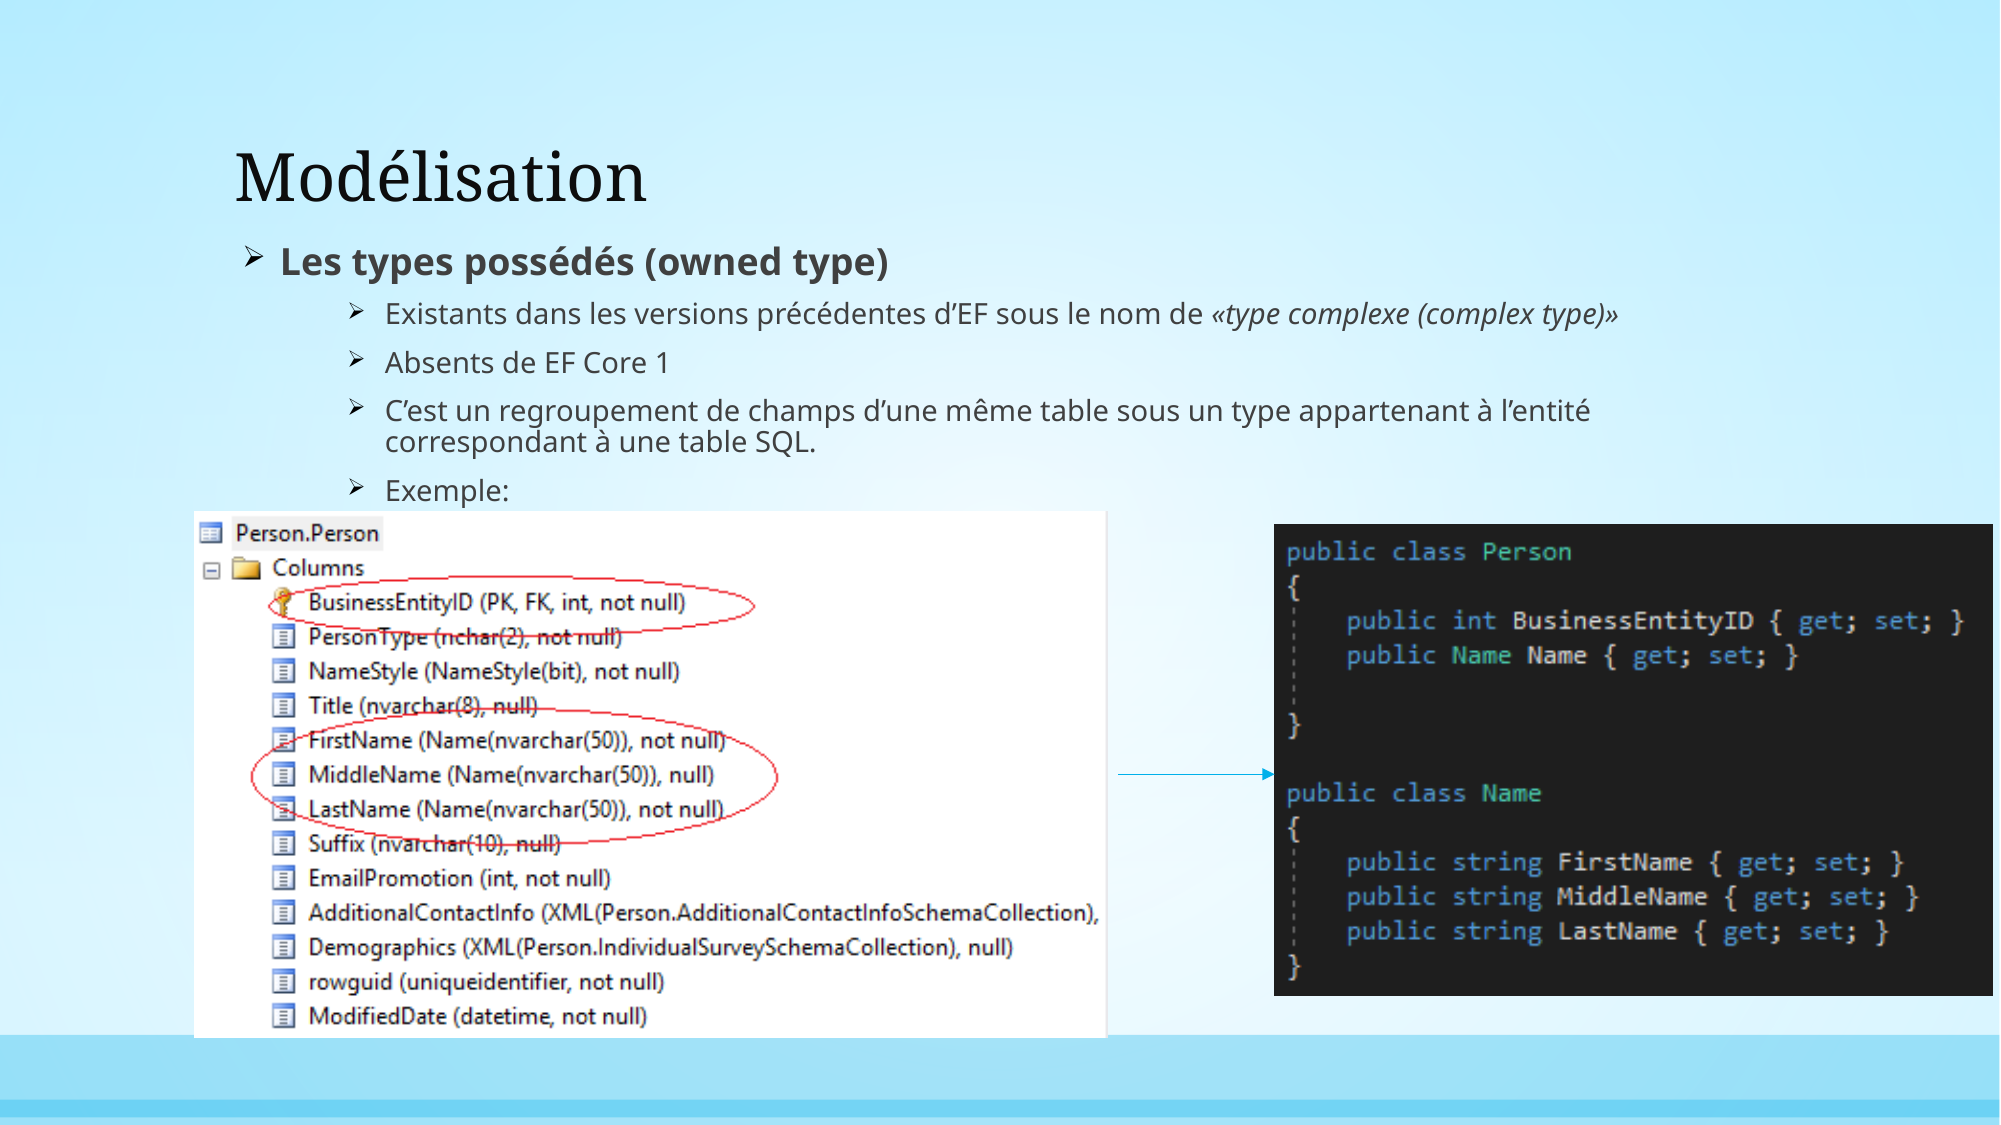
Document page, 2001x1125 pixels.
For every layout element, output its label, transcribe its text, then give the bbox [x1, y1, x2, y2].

list Les types possédés (owned type) Existants dans les versions précédentes d’EF sous le nom de «type complexe (complex type)» Absents de EF Core 1 C’est un regroupement de champs d’une même table sous un type appartenant à l’entité correspondant à une table SQL. Exemple: [219, 235, 1780, 948]
picture [1274, 524, 1993, 996]
title Modélisation [219, 129, 1780, 223]
picture [194, 511, 1108, 1038]
